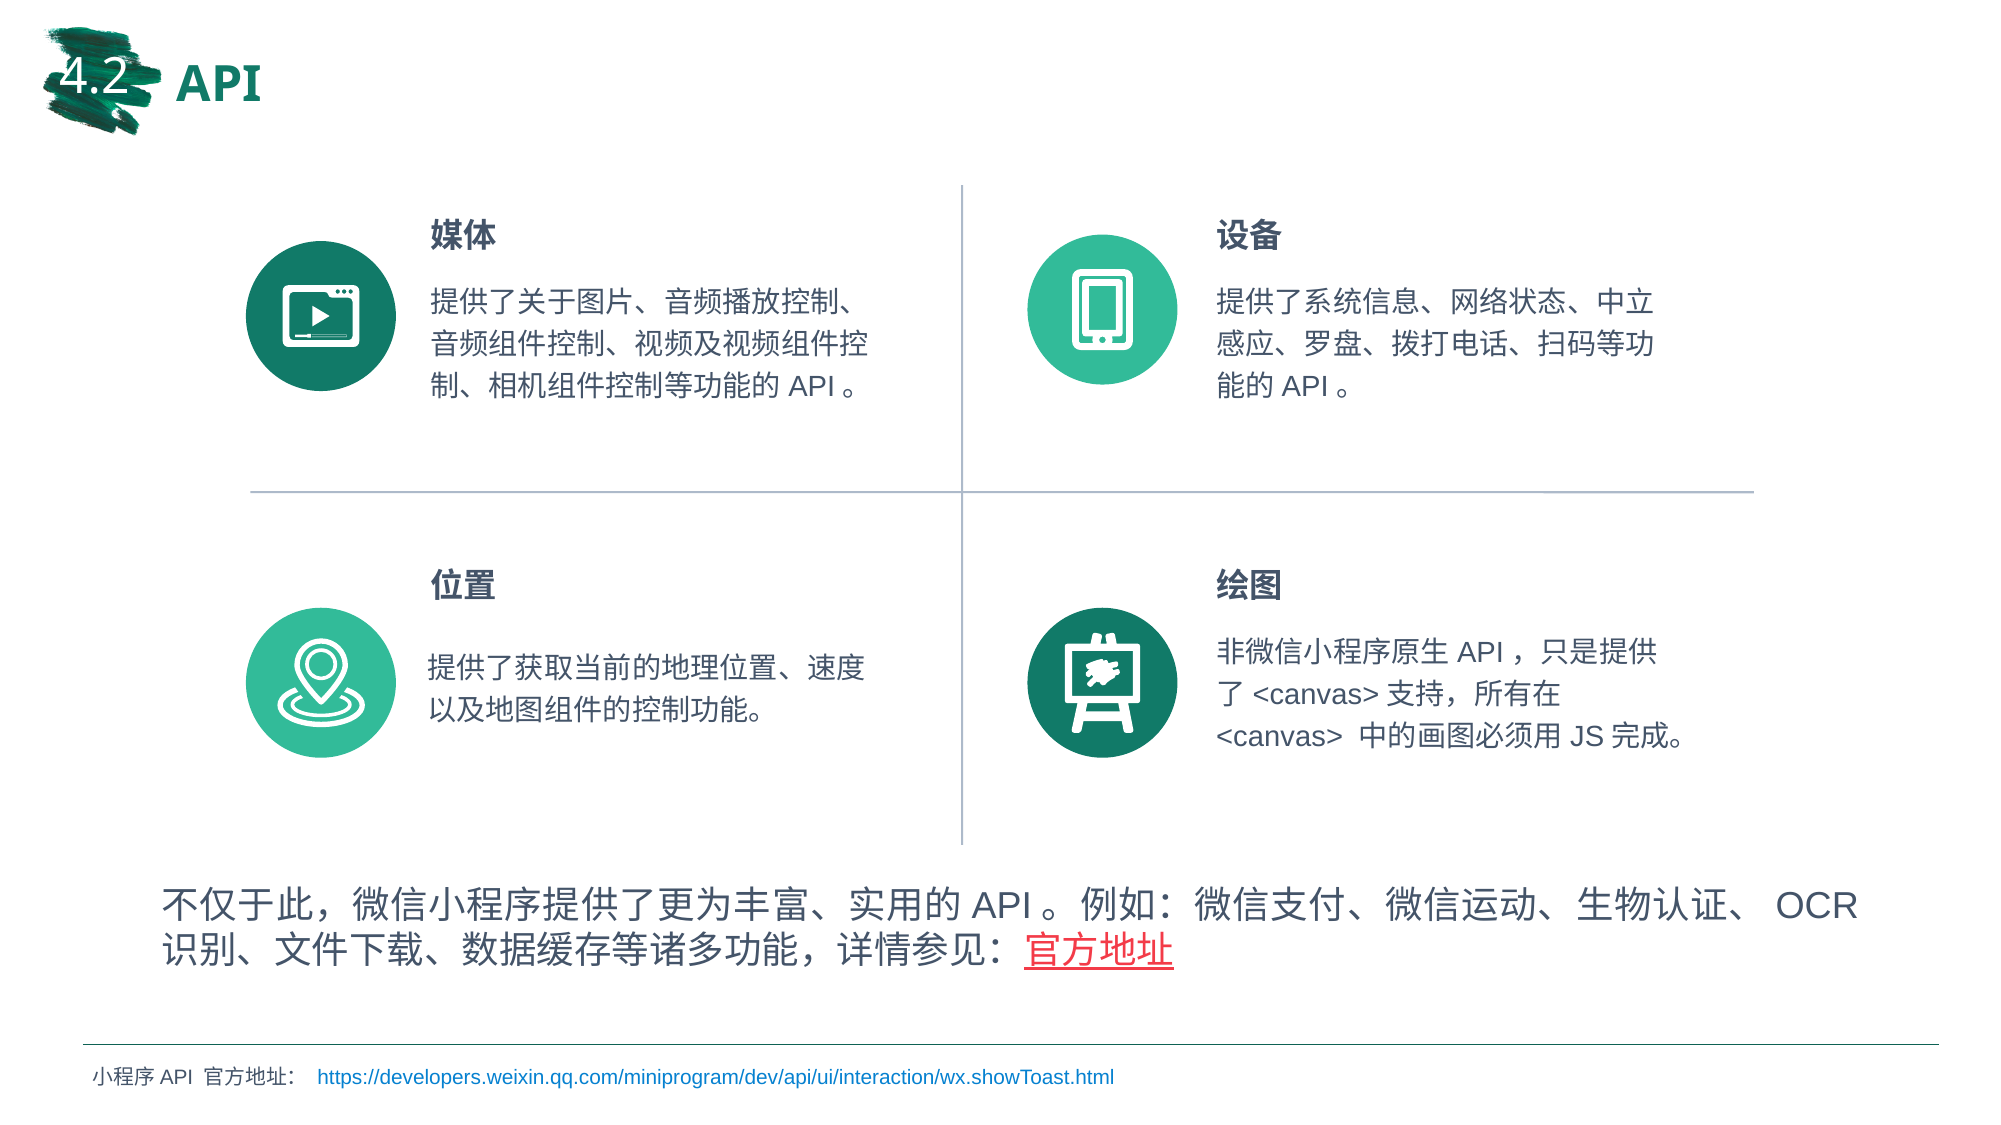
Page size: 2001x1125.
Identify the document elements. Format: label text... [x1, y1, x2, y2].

text_box API [168, 43, 533, 119]
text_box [245, 184, 1755, 845]
text_box 不仅于此，微信小程序提供了更为丰富、实用的API。例如：微信支付、微信运动、生物认证、OCR识别、文件下载、数据缓存等诸多功能，详情参见：官方地址 [146, 873, 1883, 988]
picture [42, 25, 163, 136]
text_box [77, 1044, 1952, 1094]
